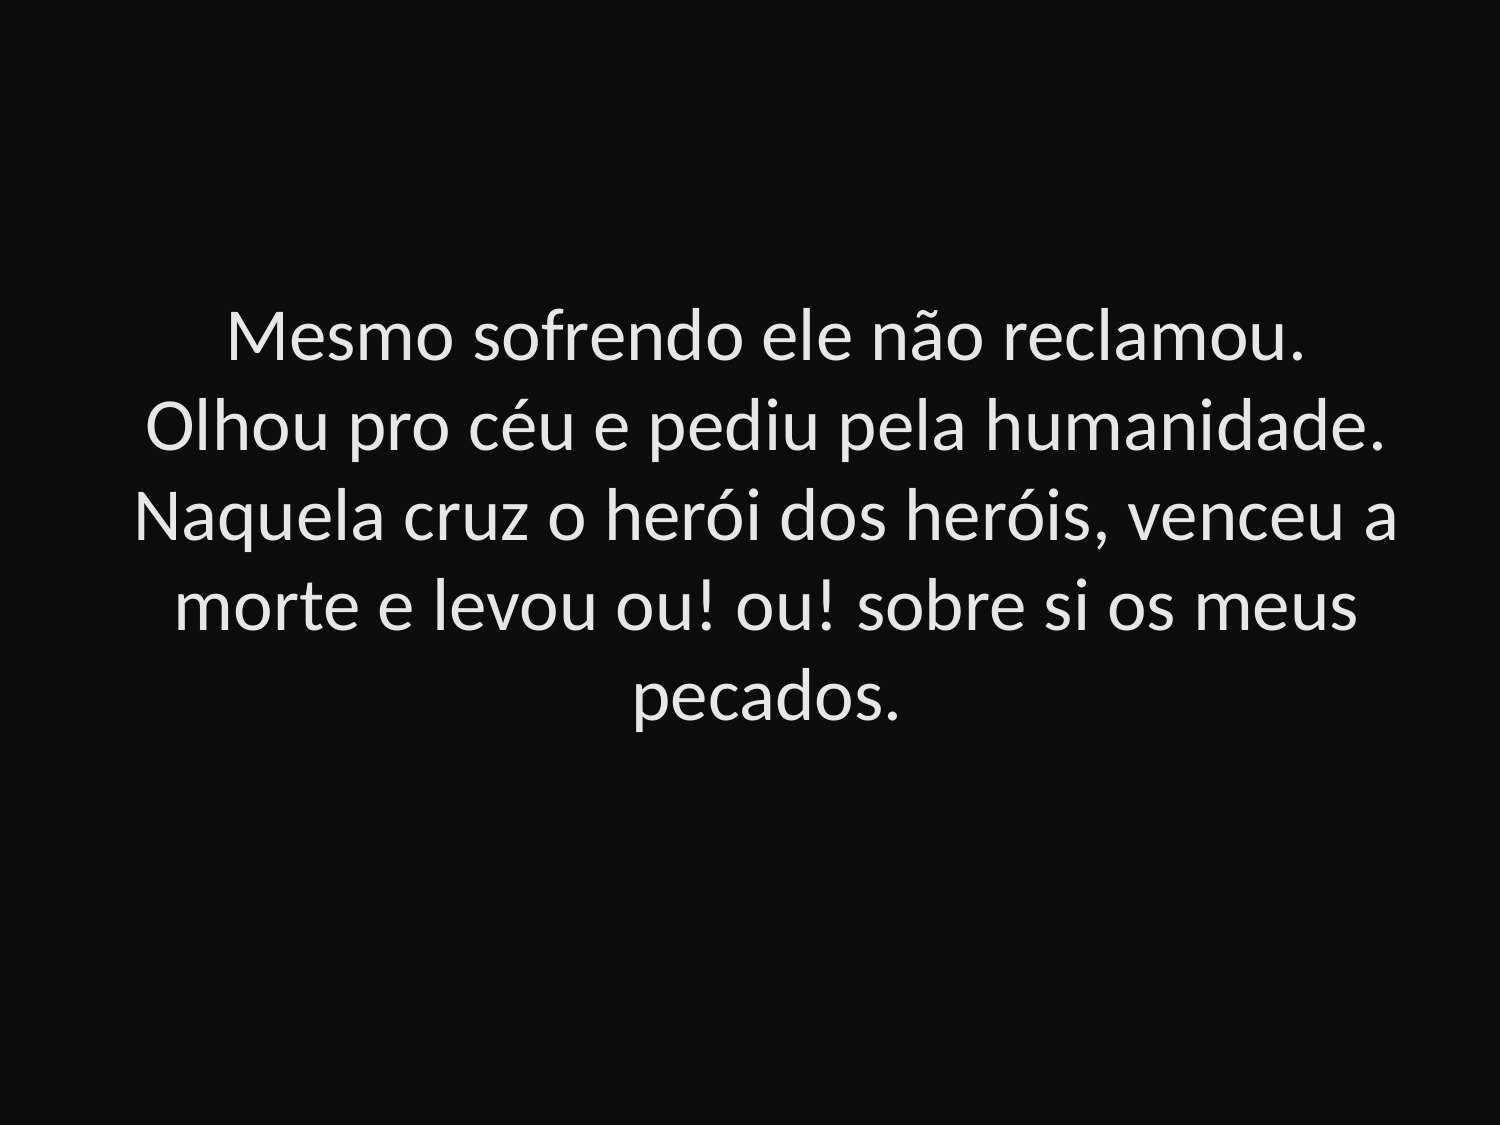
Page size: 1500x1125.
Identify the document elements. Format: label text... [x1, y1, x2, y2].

title Mesmo sofrendo ele não reclamou. Olhou pro céu e pediu pela humanidade. Naquela cruz o herói dos heróis, venceu a morte e levou ou! ou! sobre si os meus pecados. [75, 45, 1459, 976]
